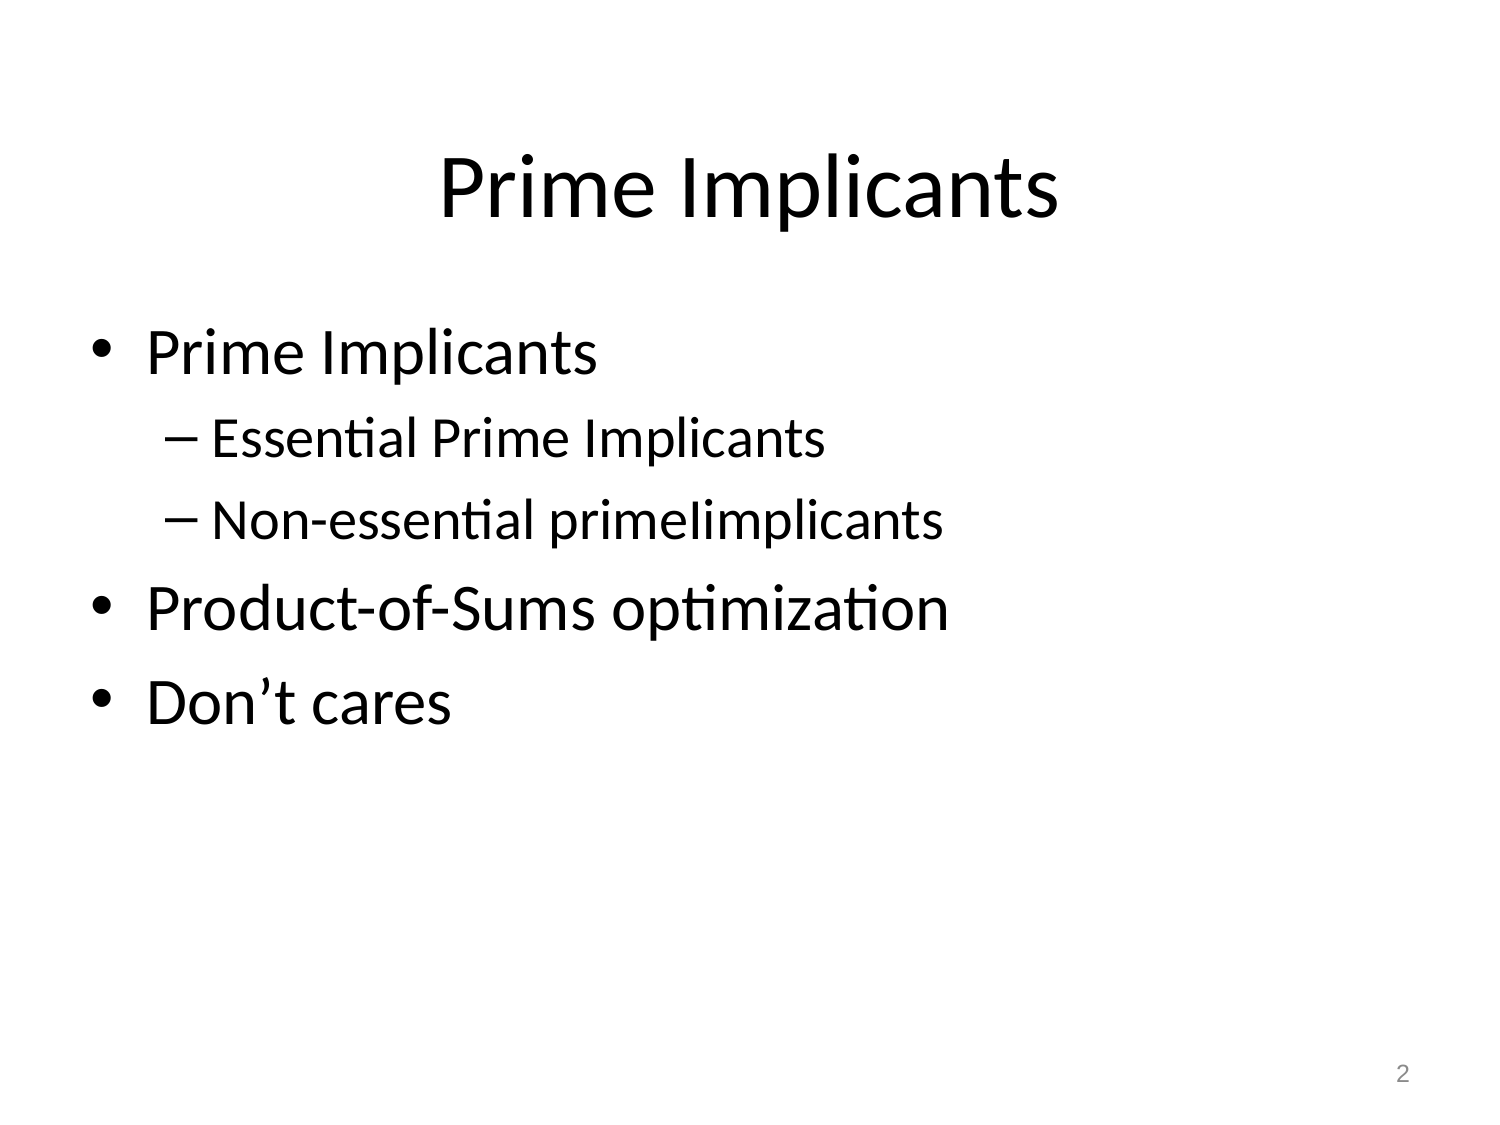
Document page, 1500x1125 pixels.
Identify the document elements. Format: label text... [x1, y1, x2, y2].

list Prime Implicants Essential Prime Implicants Non-essential primeIimplicants Product-of-Sums optimization Don’t cares [75, 299, 1438, 1006]
slide_number 2 [1074, 1042, 1425, 1103]
title Prime Implicants [75, 87, 1425, 275]
